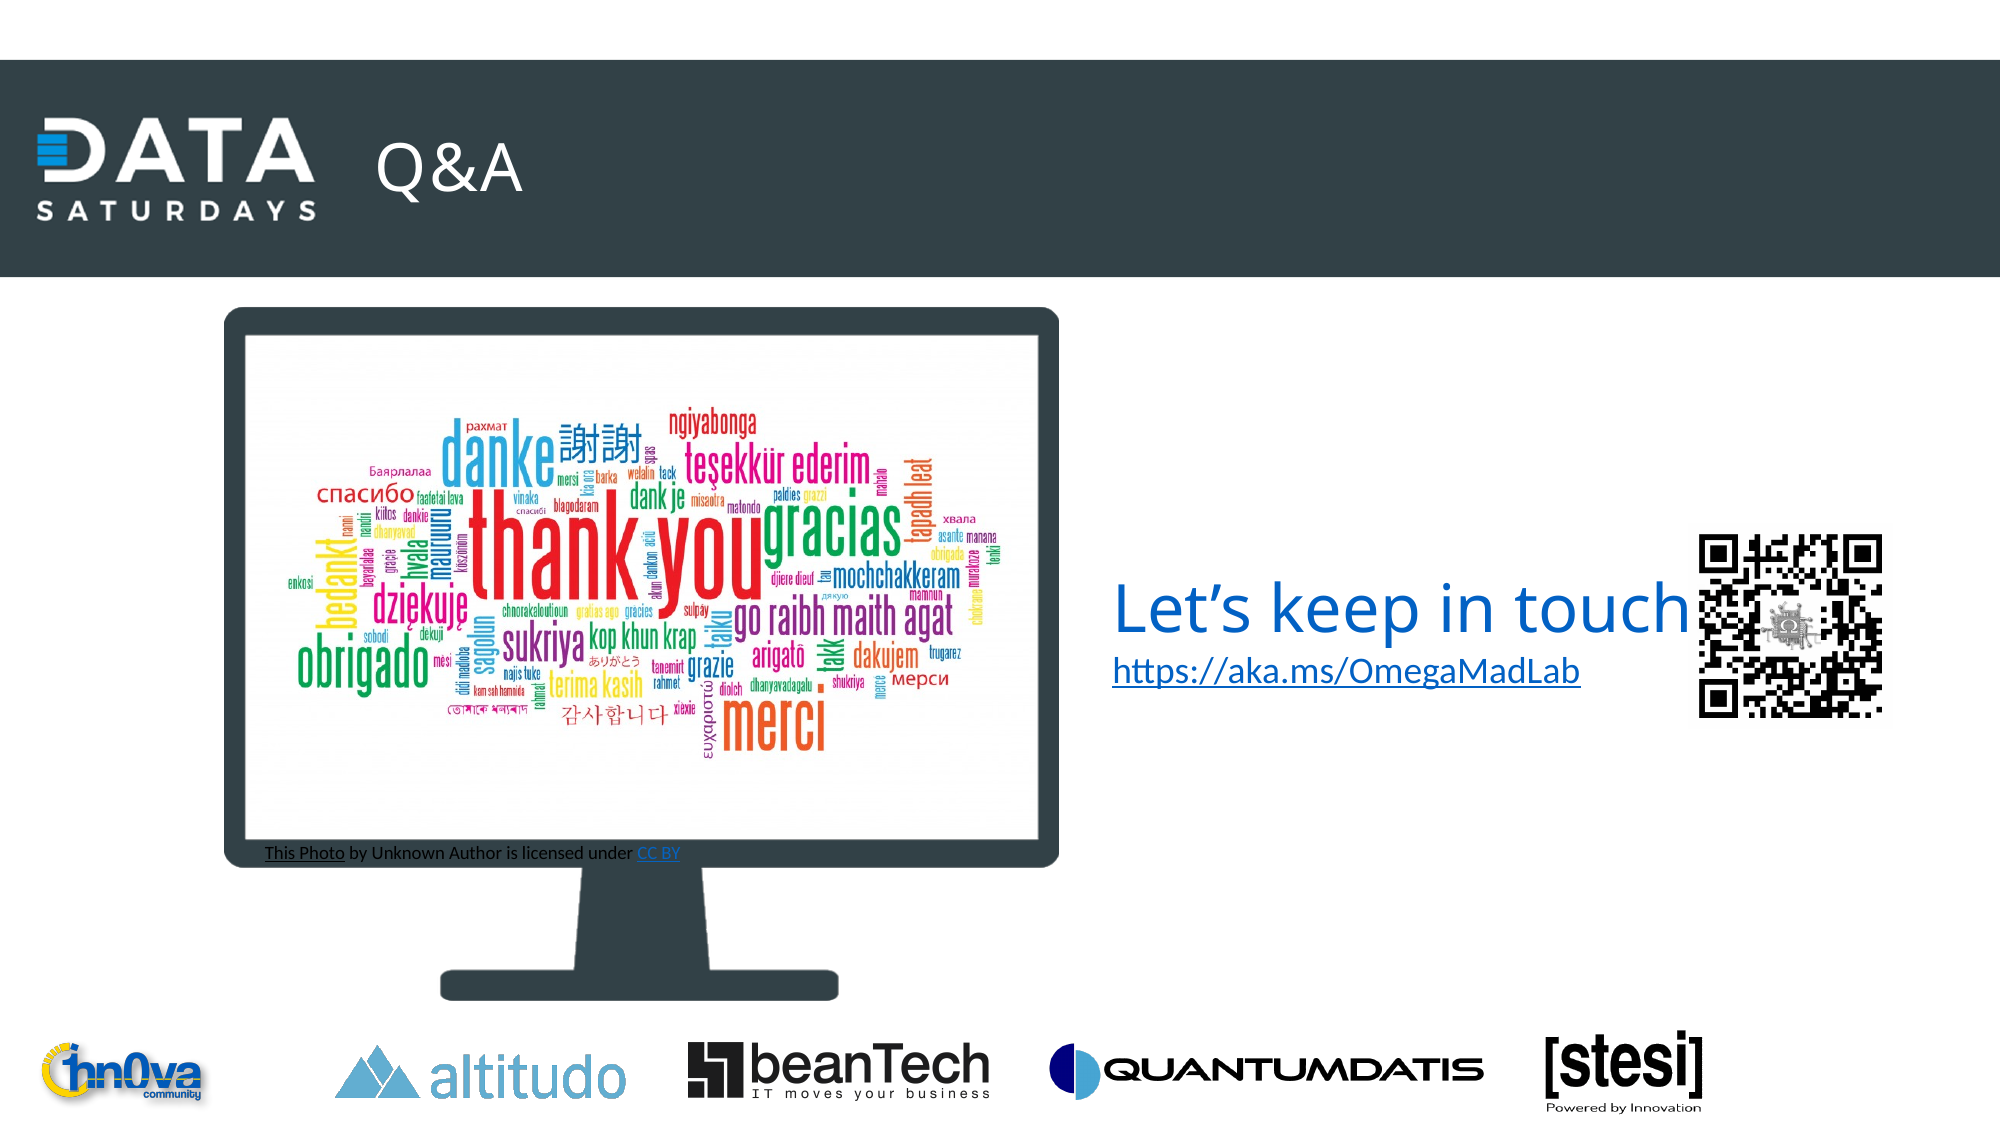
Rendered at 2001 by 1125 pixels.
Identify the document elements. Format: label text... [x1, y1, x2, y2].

picture [1688, 523, 1893, 729]
picture [19, 102, 332, 235]
text_box This Photo by Unknown Author is licensed under CC BY [249, 834, 1035, 871]
picture [331, 1034, 630, 1109]
text_box Let’s keep in touch!!! https://aka.ms/OmegaMadLab [1097, 558, 1688, 699]
picture [1047, 1041, 1485, 1102]
title Q&A [359, 59, 1865, 280]
picture [1544, 1029, 1704, 1115]
picture [688, 1042, 989, 1101]
picture [224, 305, 1059, 1001]
picture [41, 1041, 202, 1102]
